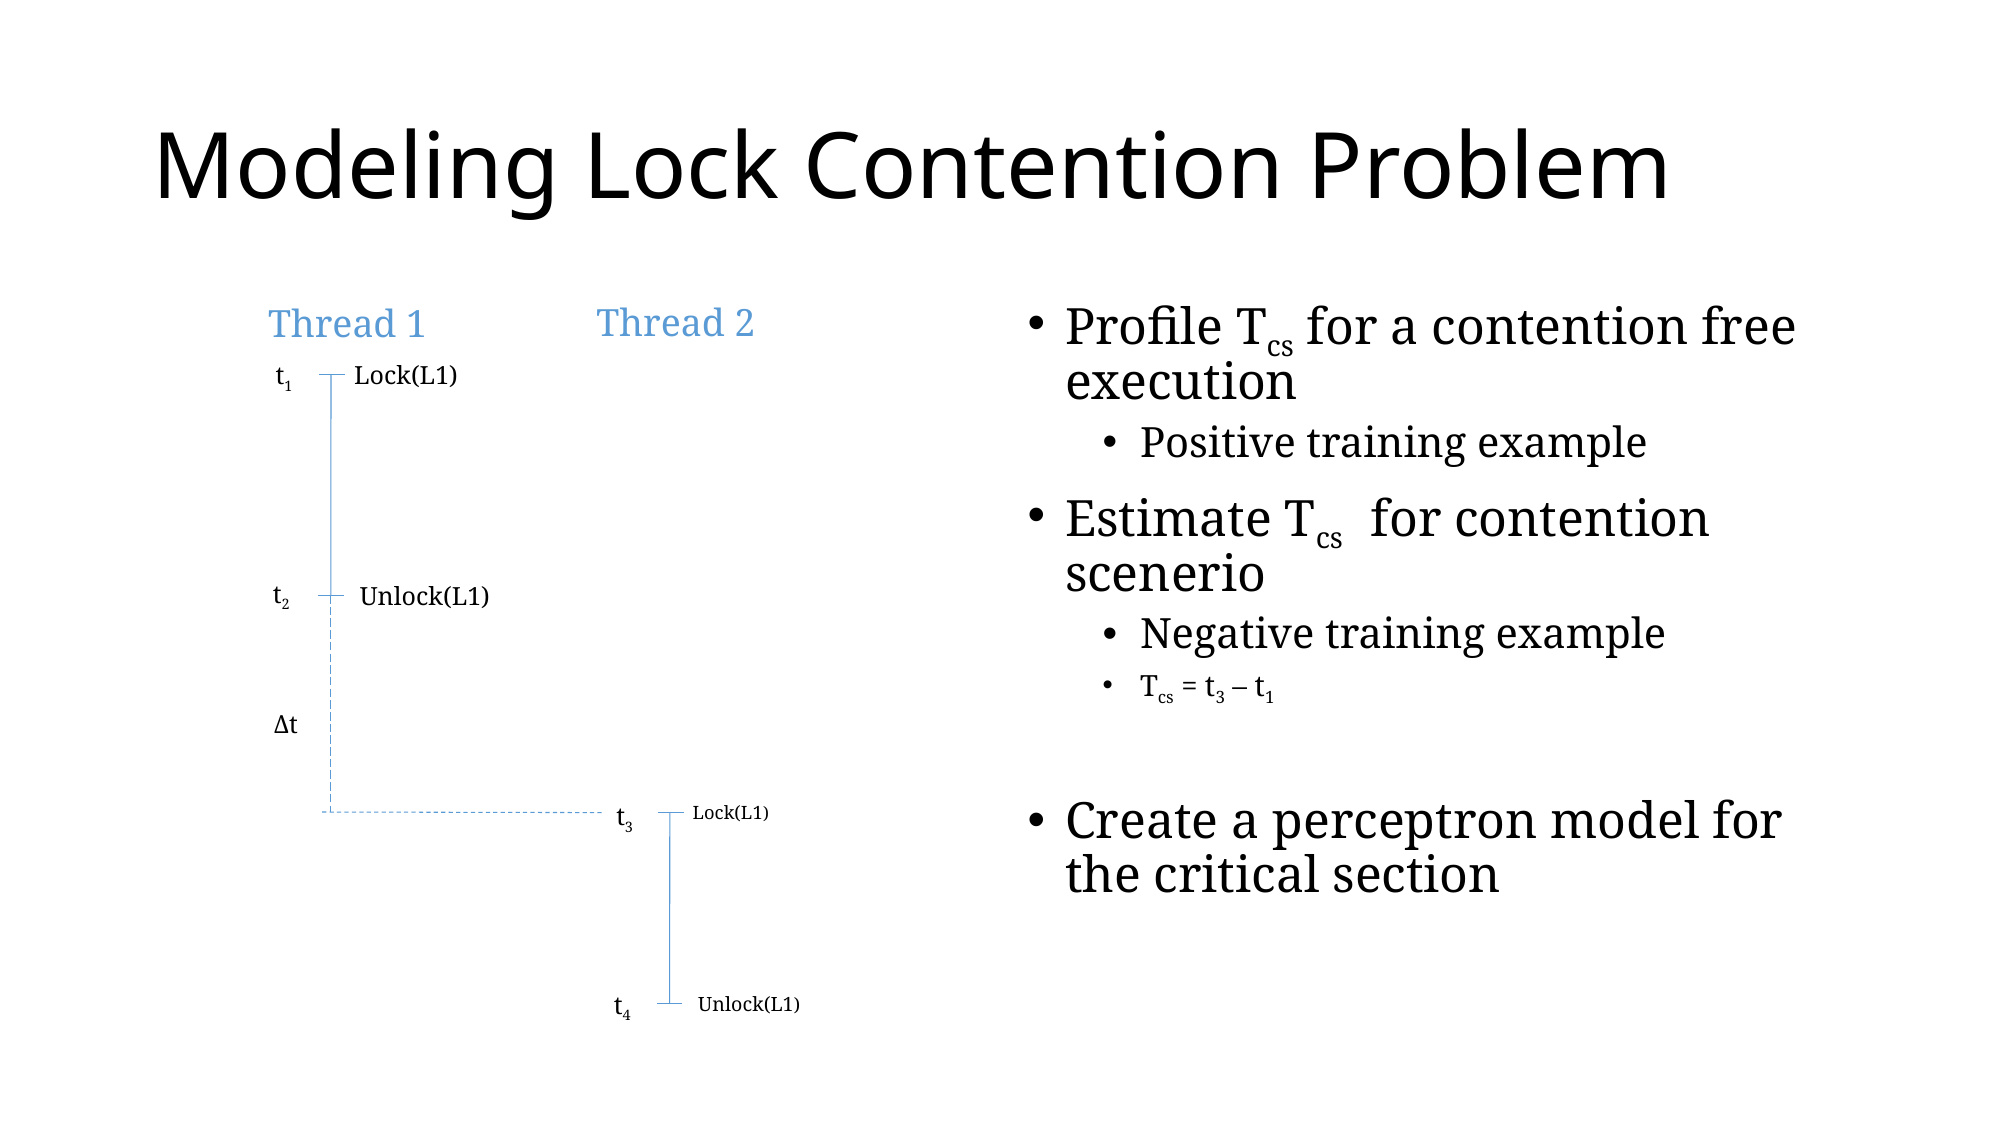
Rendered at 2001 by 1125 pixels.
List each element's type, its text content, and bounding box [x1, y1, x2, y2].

title Modeling Lock Contention Problem [137, 59, 1863, 278]
list Profile Tcs for a contention free execution Positive training example Estimate Tcs for contention scenerio Negative training example Tcs = t3 – t1 Create a perceptron model for the critical section [1012, 287, 1863, 1002]
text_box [258, 291, 850, 1028]
